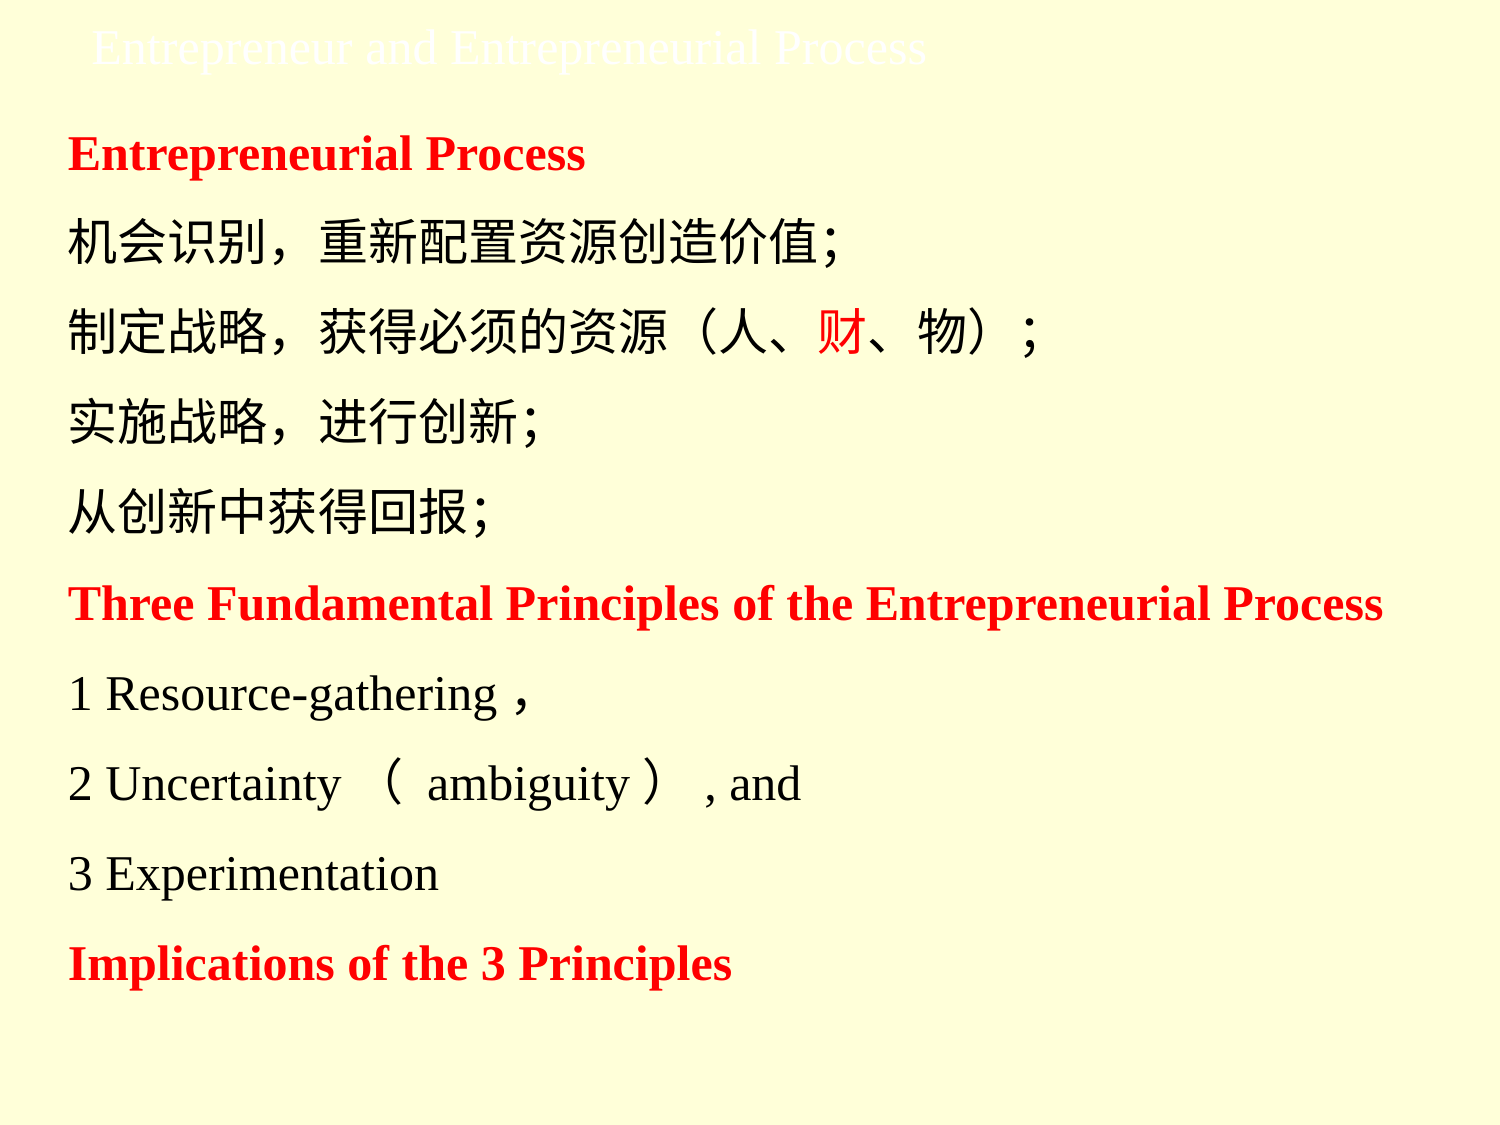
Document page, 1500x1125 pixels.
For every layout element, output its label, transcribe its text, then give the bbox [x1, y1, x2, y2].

text_box Entrepreneur and Entrepreneurial Process [76, 7, 1479, 83]
text_box Entrepreneurial Process 机会识别，重新配置资源创造价值； 制定战略，获得必须的资源（人、财、物）； 实施战略，进行创新； 从创新中获得回报； Three Fundamental Principles of the Entrepreneurial Process 1 Resource-gathering， 2 Uncertainty（ ambiguity）, and 3 Experimentation Implications of the 3 Principles [53, 82, 1413, 1125]
